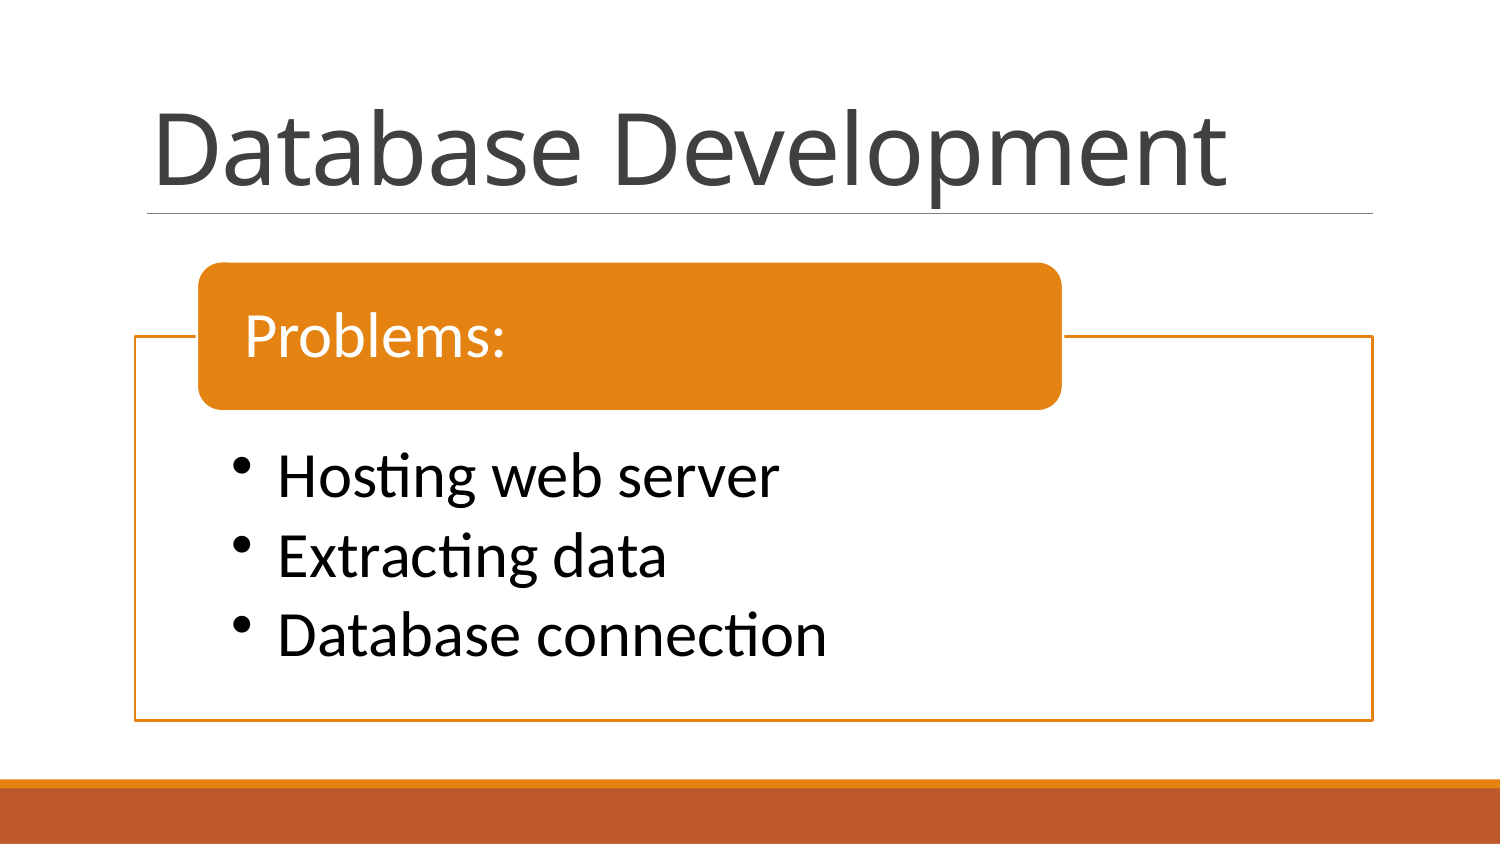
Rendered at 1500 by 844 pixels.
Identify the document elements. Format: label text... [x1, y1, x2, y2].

title Database Development [135, 35, 1373, 214]
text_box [134, 257, 1373, 725]
text_box [0, 779, 1500, 790]
text_box [0, 790, 1500, 844]
